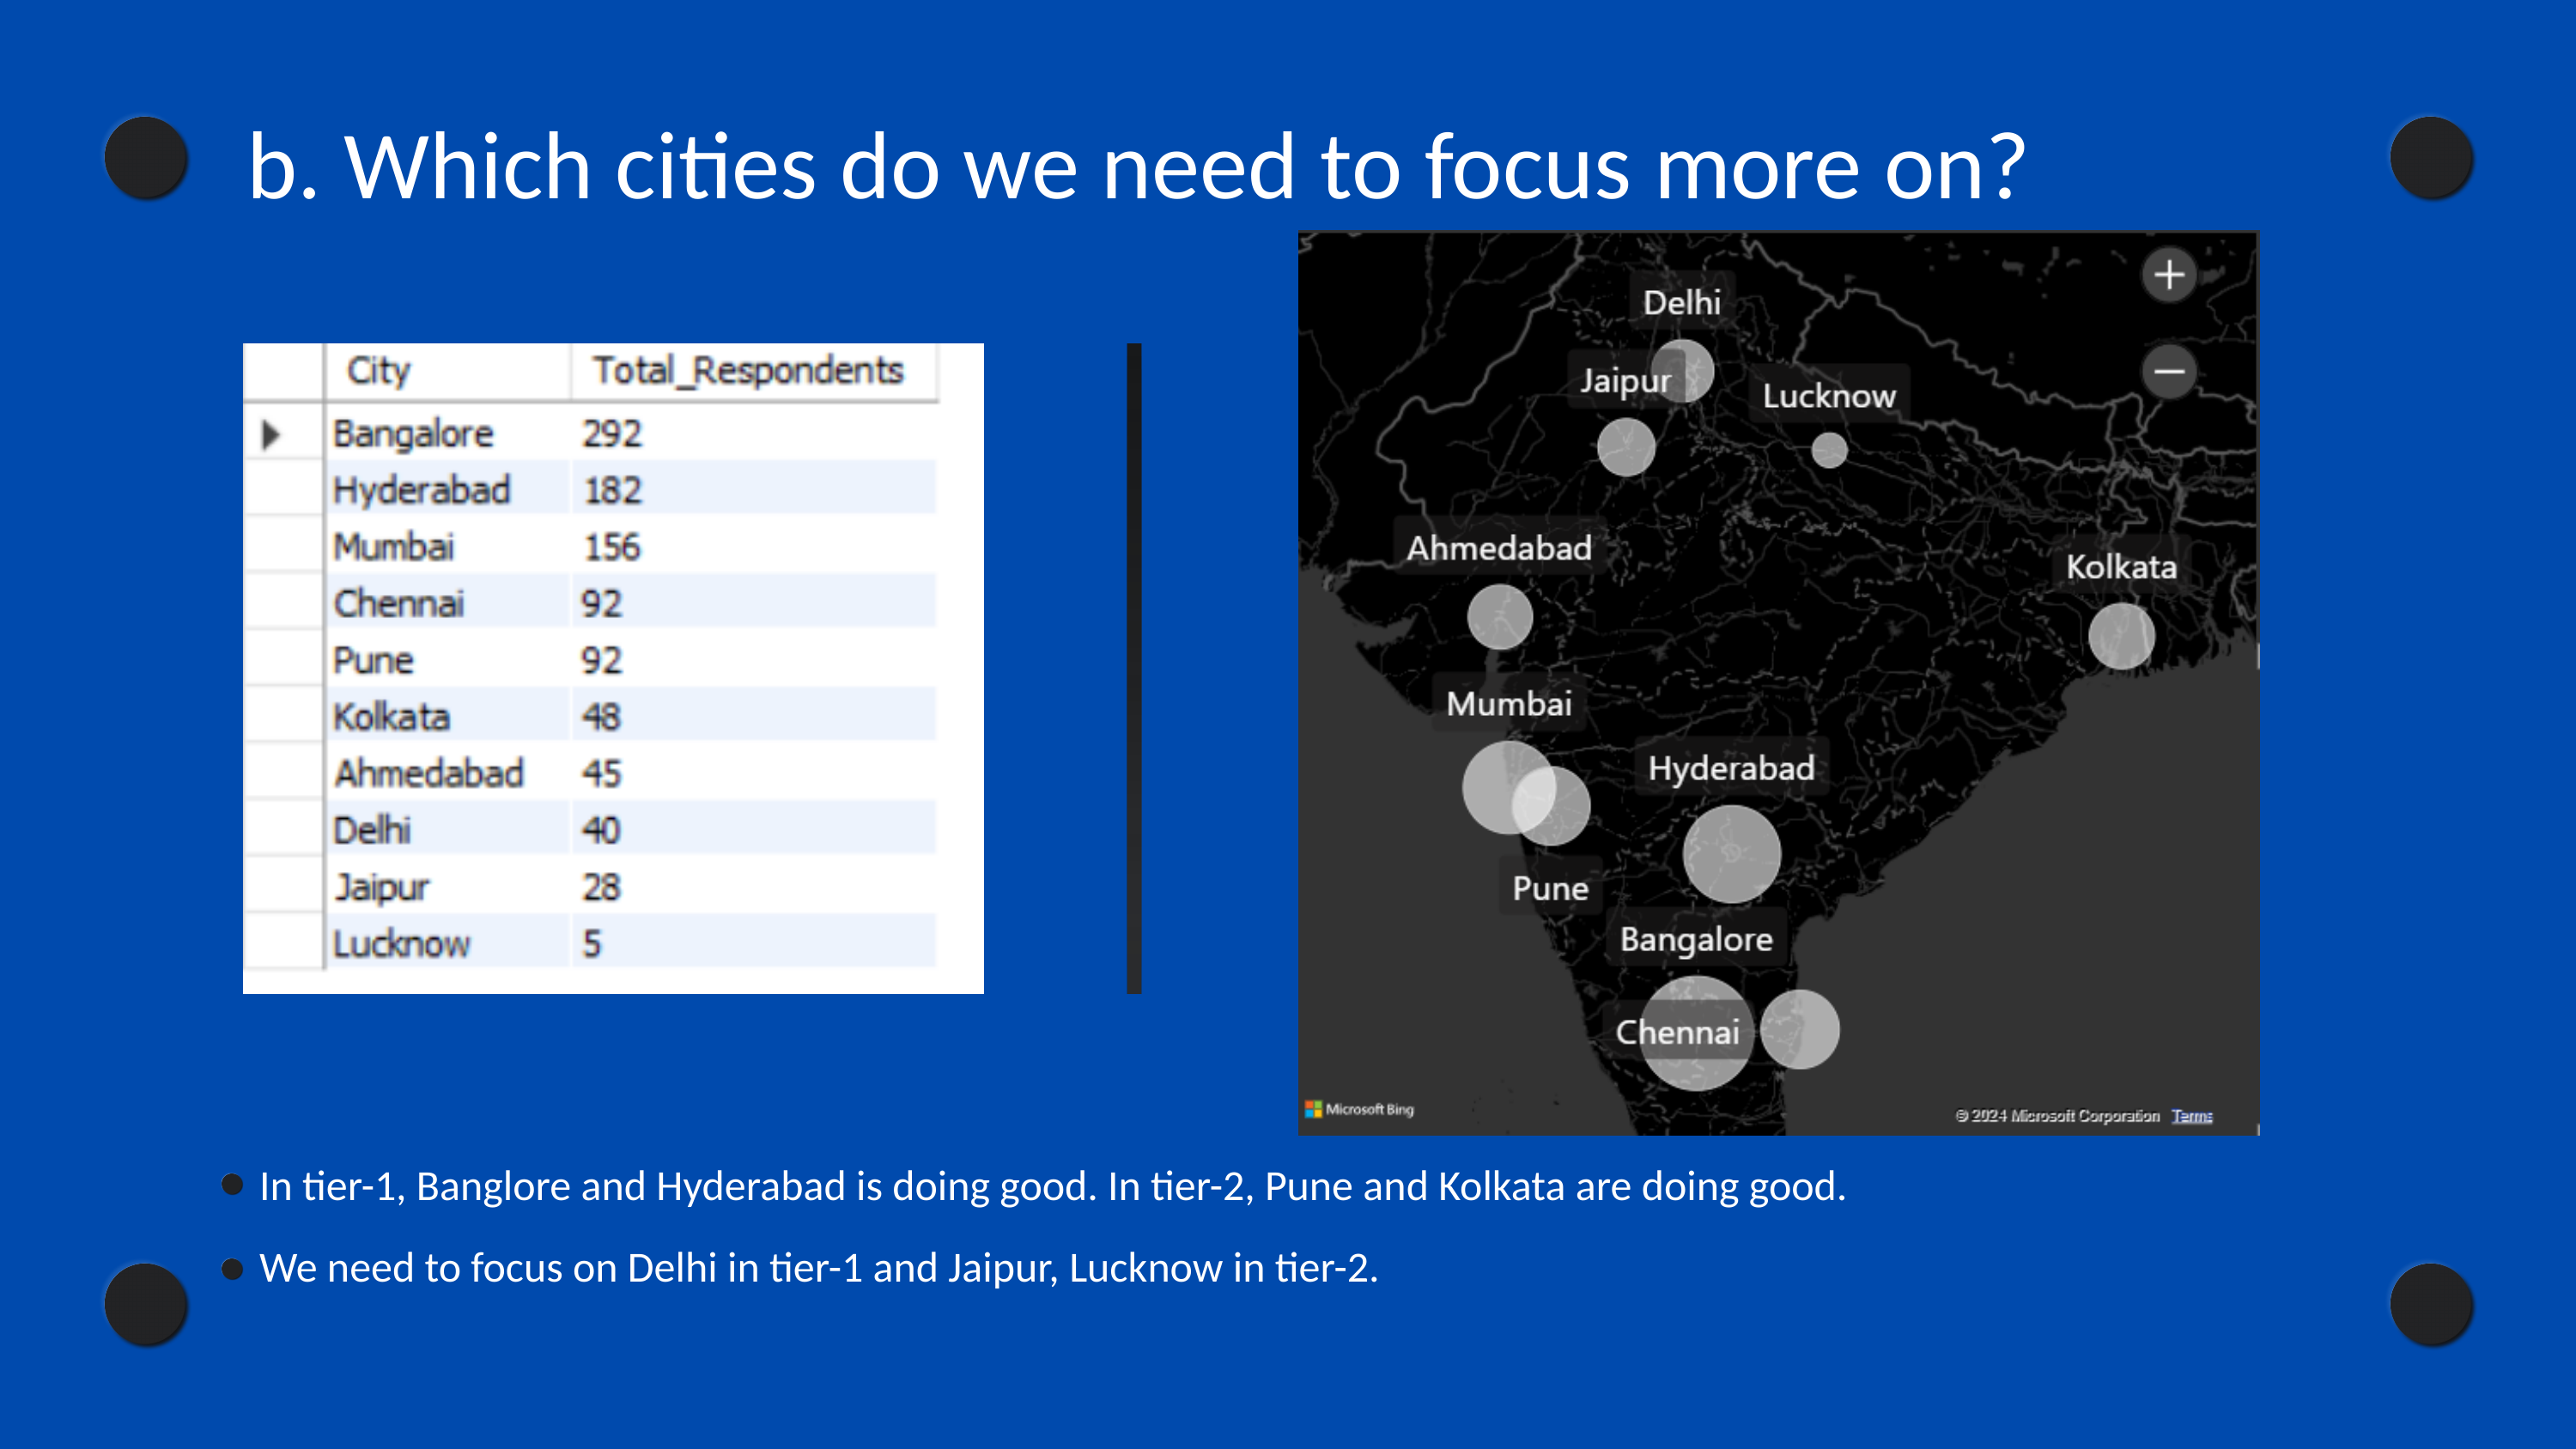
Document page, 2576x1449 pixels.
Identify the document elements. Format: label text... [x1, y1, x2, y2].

text_box In tier-1, Banglore and Hyderabad is doing good. In tier-2, Pune and Kolkata are doing good. [246, 1151, 1941, 1216]
picture [1298, 230, 2261, 1137]
text_box [220, 1172, 244, 1197]
text_box [98, 1257, 192, 1351]
text_box [1127, 343, 1142, 994]
text_box We need to focus on Delhi in tier-1 and Jaipur, Lucknow in tier-2. [246, 1232, 1922, 1297]
text_box [2384, 110, 2478, 204]
text_box [220, 1257, 244, 1281]
picture [243, 343, 984, 994]
text_box [2384, 1257, 2478, 1351]
text_box b. Which cities do we need to focus more on? [246, 94, 2340, 218]
text_box [98, 110, 192, 204]
